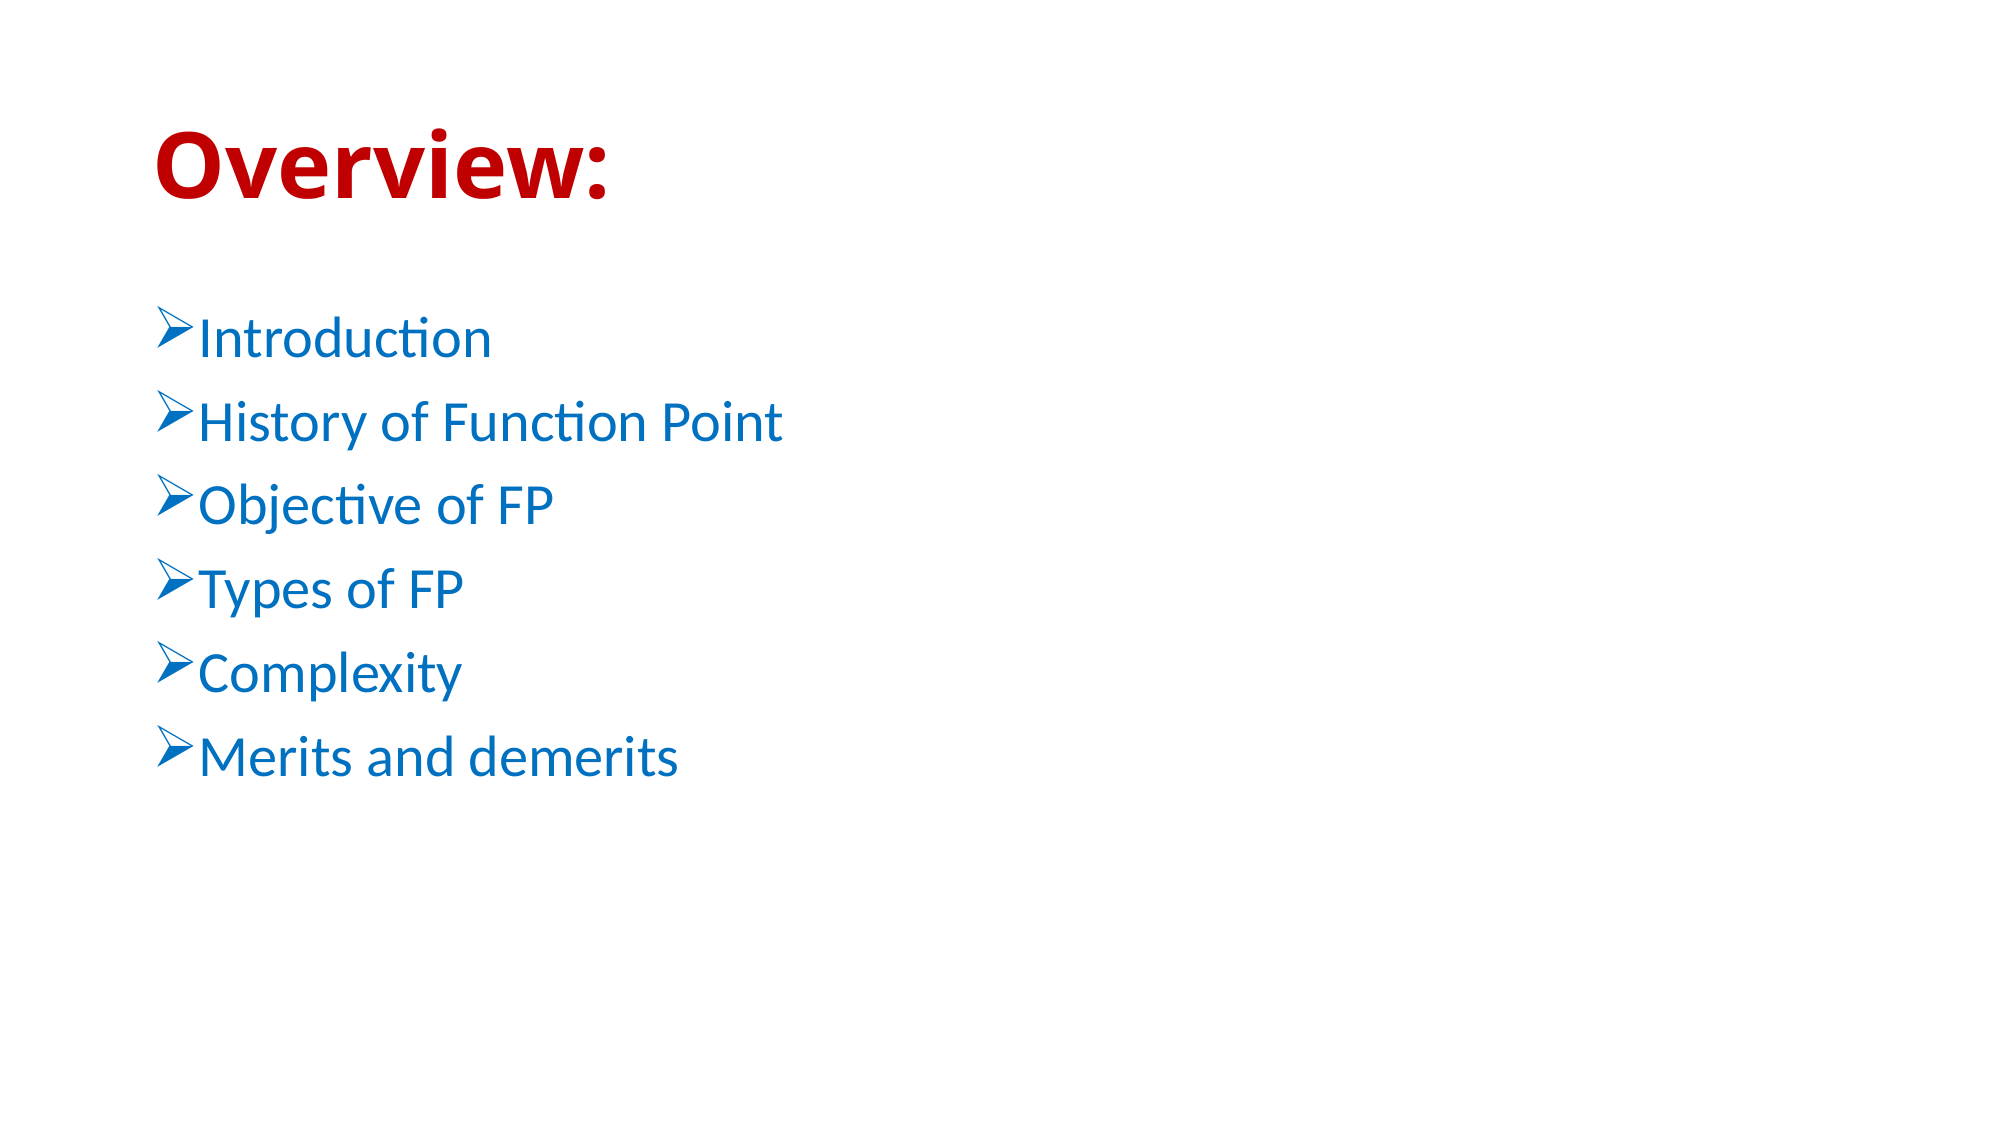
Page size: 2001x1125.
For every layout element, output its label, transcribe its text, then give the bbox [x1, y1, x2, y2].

list Introduction History of Function Point Objective of FP Types of FP Complexity Merits and demerits [137, 299, 1863, 1014]
title Overview: [137, 59, 1863, 278]
